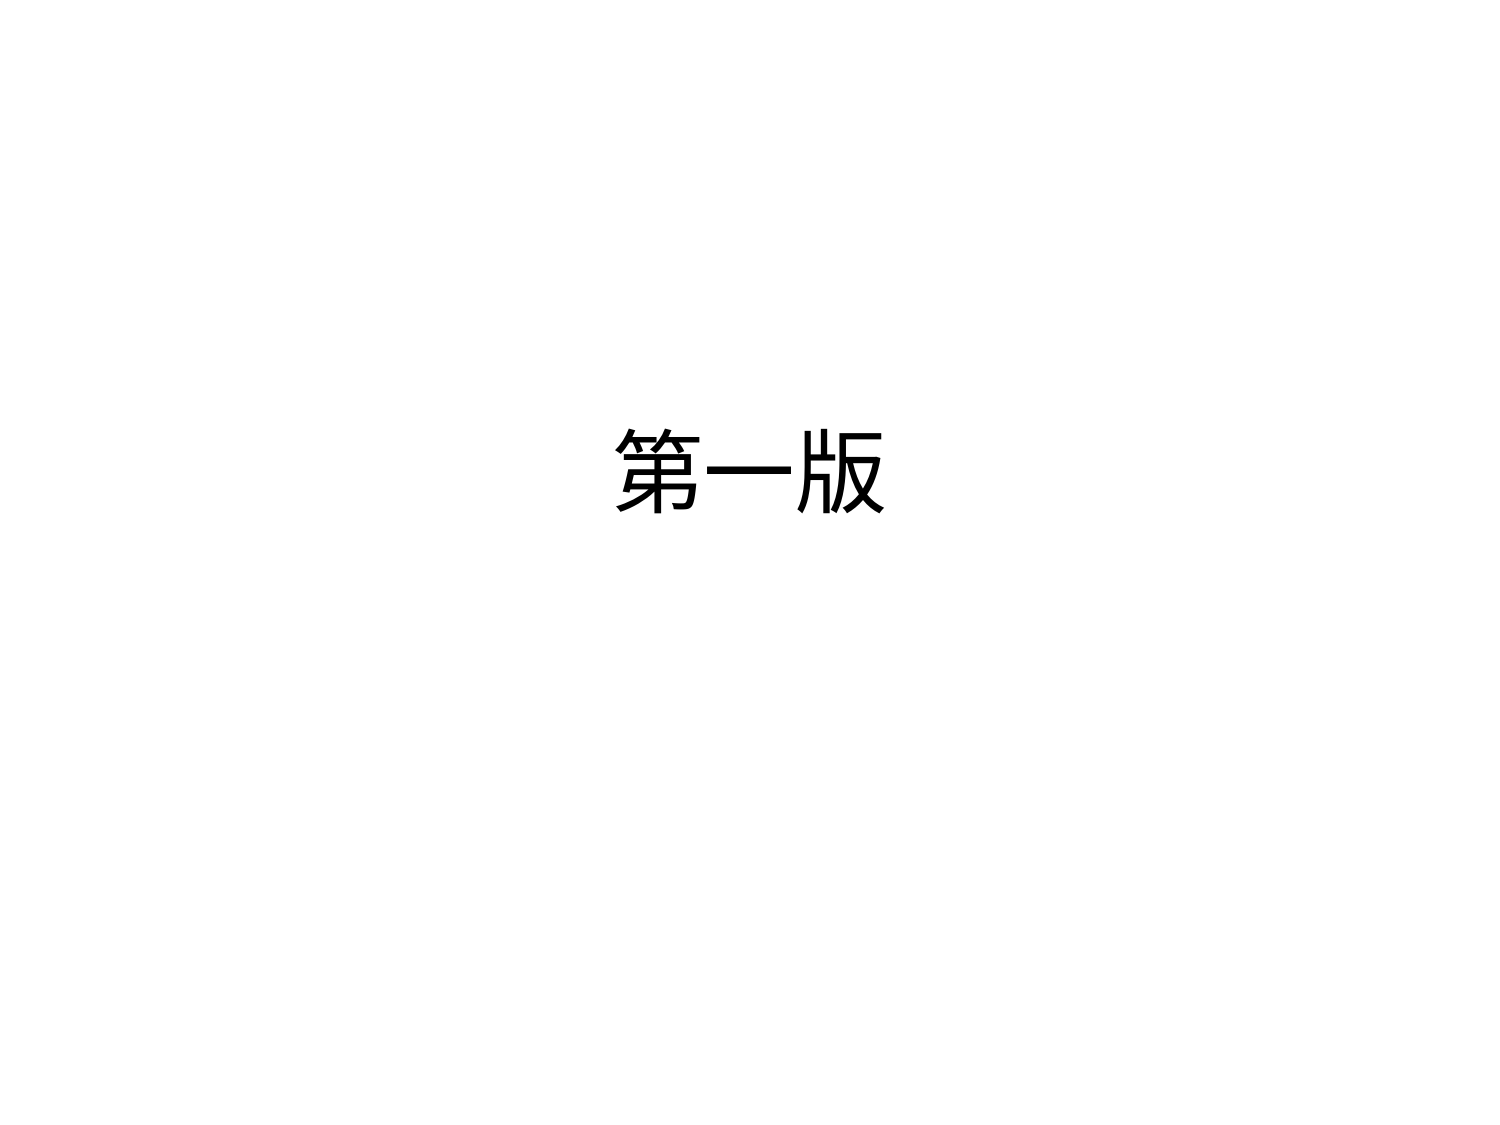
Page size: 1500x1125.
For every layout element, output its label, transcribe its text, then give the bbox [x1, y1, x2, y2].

title 第一版 [112, 349, 1388, 591]
